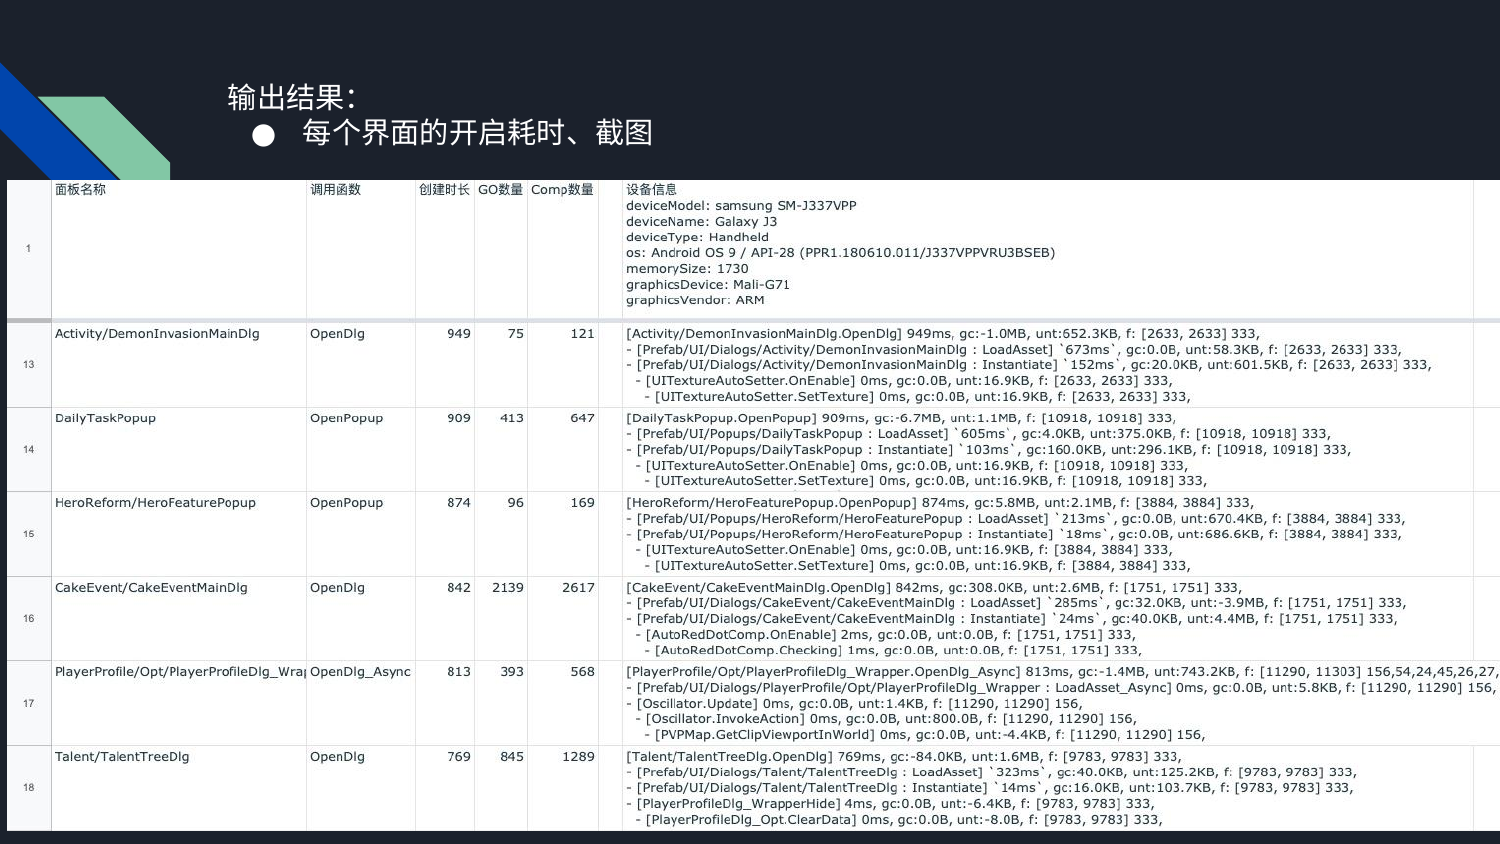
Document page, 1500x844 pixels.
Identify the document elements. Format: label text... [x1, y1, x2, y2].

picture [6, 180, 1500, 831]
title 输出结果： 每个界面的开启耗时、截图 [212, 64, 1368, 179]
